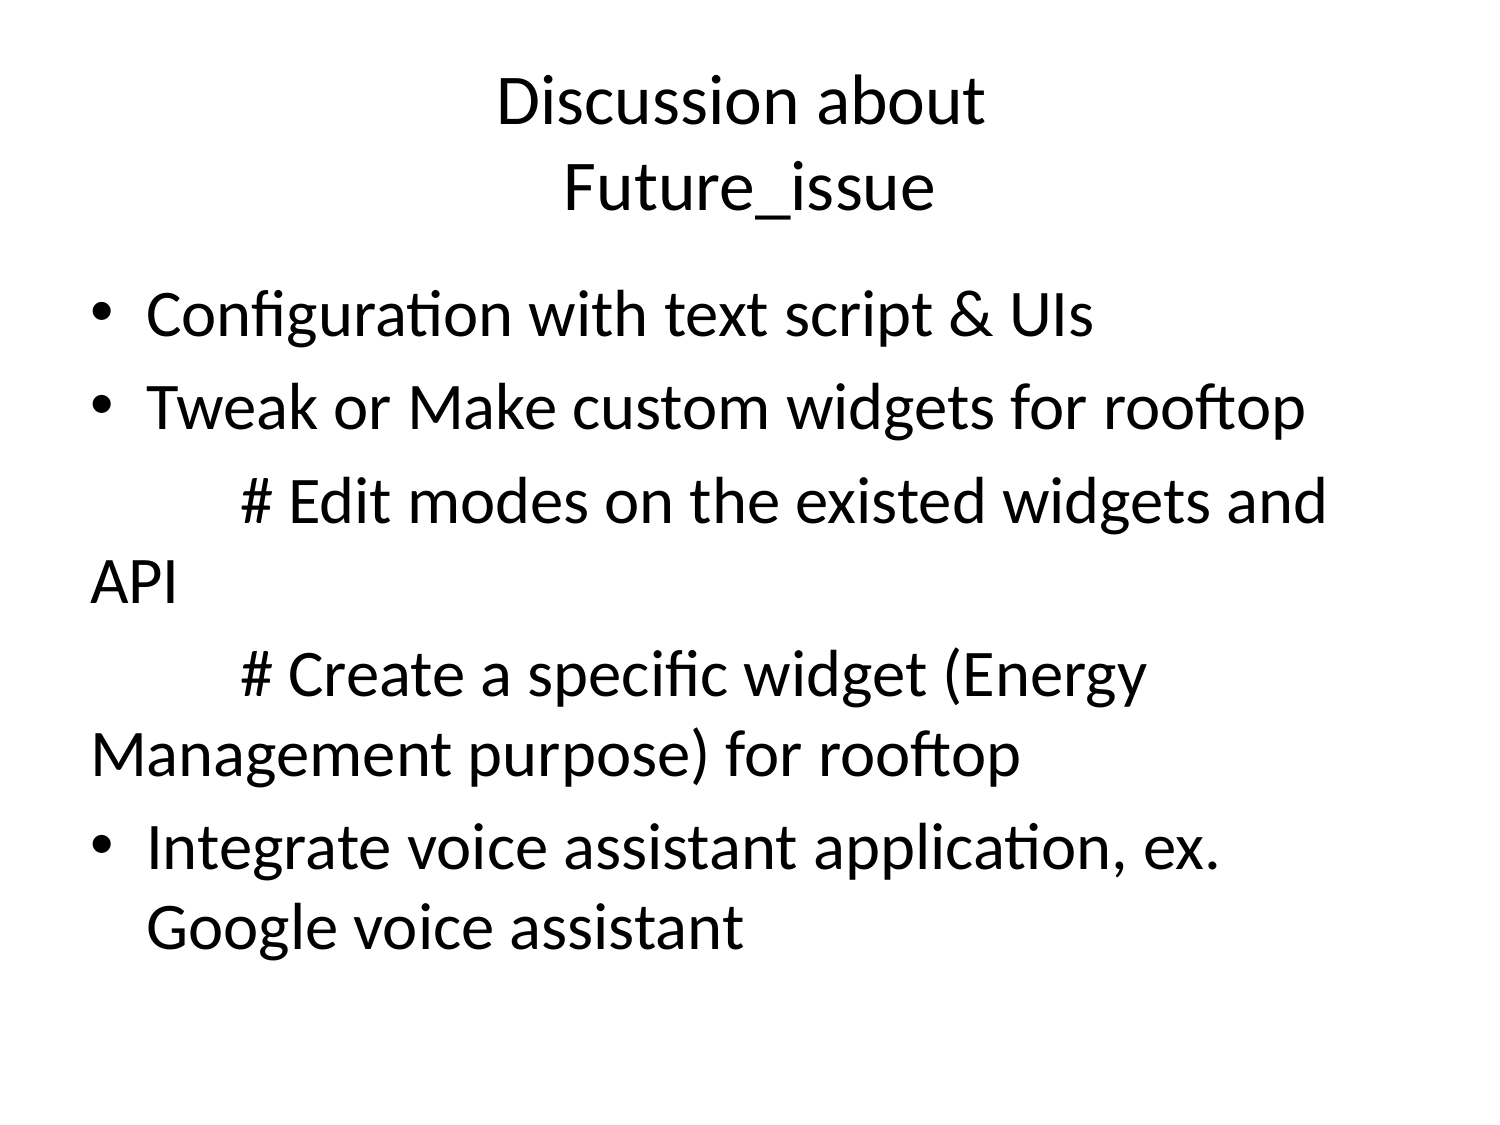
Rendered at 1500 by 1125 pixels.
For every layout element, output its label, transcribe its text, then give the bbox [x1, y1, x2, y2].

list Configuration with text script & UIs Tweak or Make custom widgets for rooftop # Edit modes on the existed widgets and API # Create a specific widget (Energy Management purpose) for rooftop Integrate voice assistant application, ex. Google voice assistant [75, 262, 1425, 1005]
title Discussion about Future_issue [75, 45, 1425, 233]
